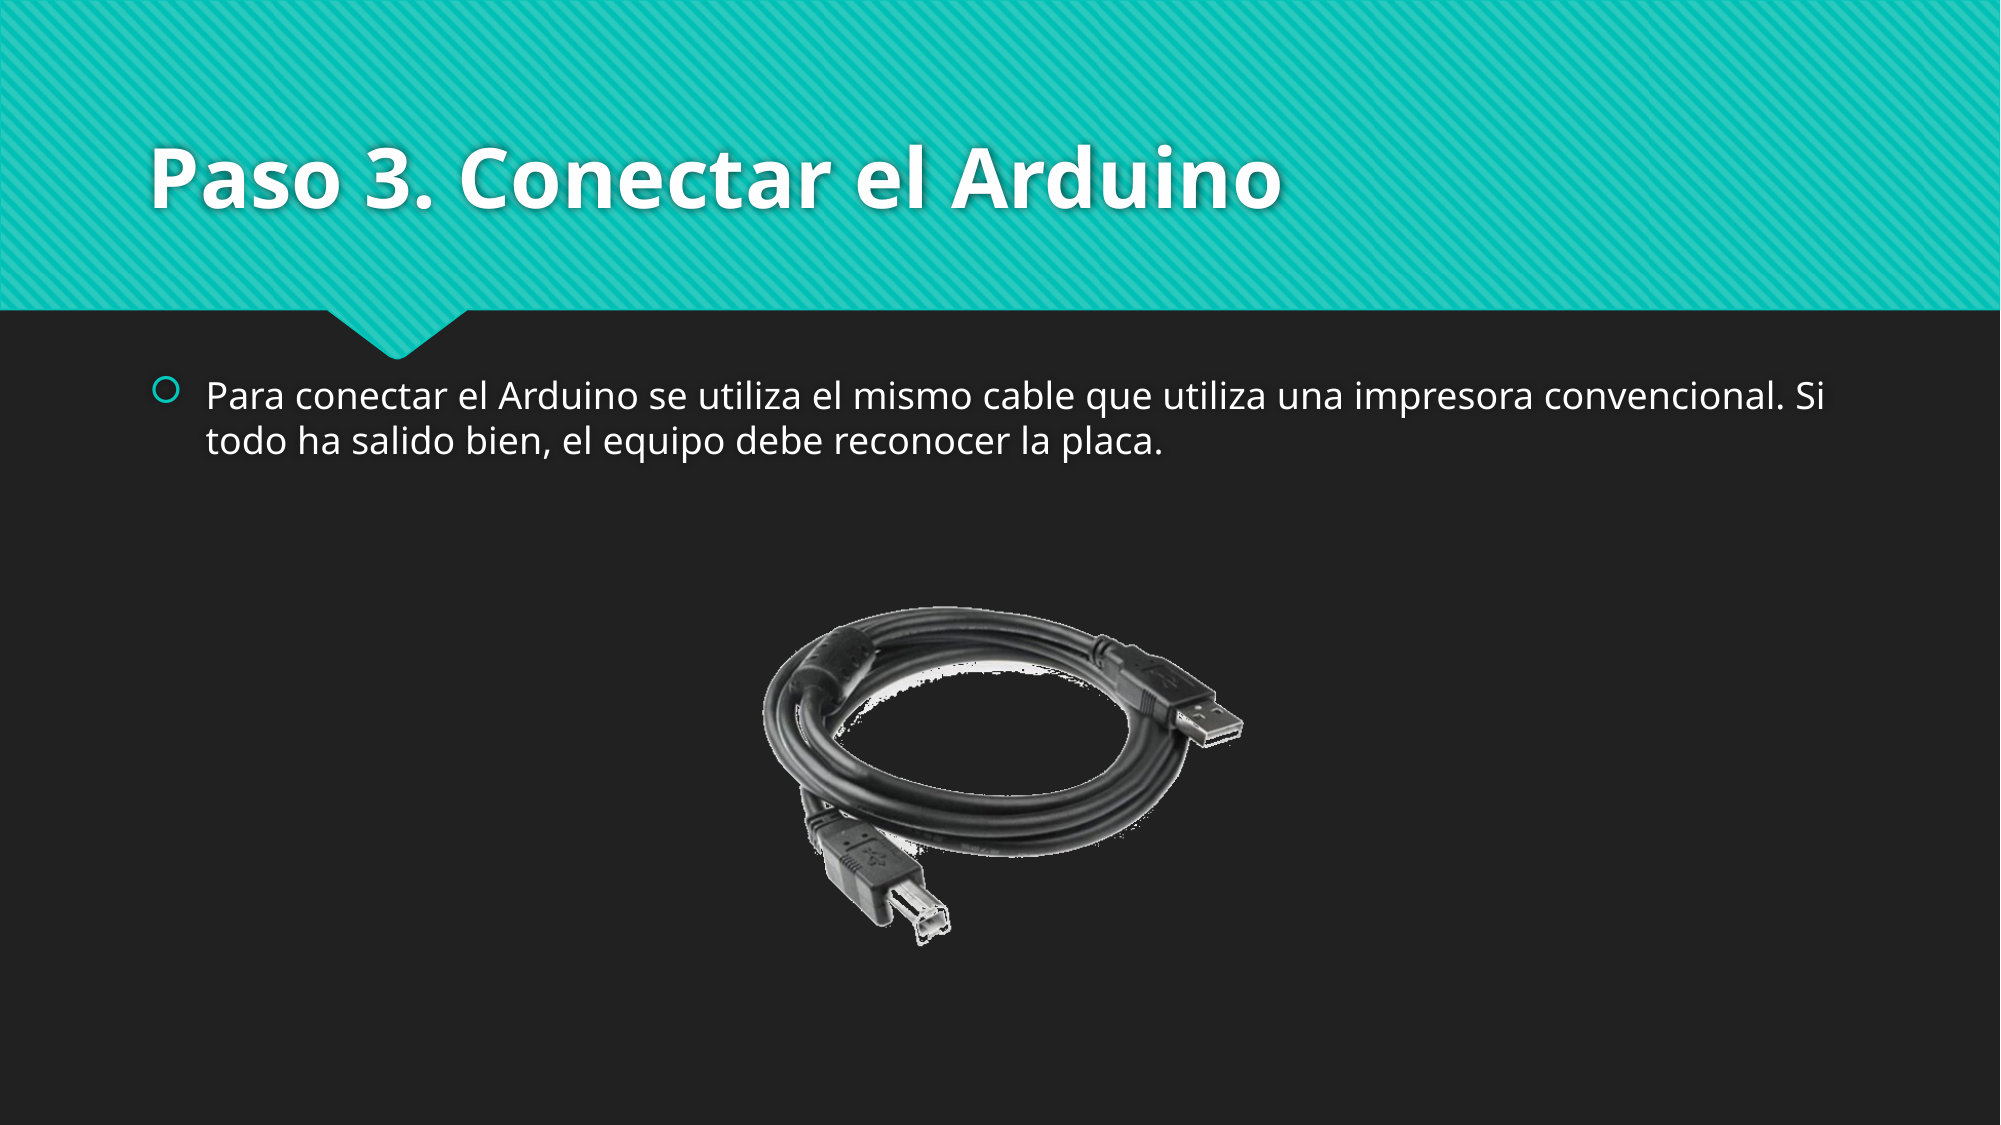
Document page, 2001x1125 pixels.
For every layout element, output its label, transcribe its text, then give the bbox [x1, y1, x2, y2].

list Para conectar el Arduino se utiliza el mismo cable que utiliza una impresora convencional. Si todo ha salido bien, el equipo debe reconocer la placa. [134, 364, 1866, 962]
title Paso 3. Conectar el Arduino [132, 73, 1868, 233]
picture [746, 510, 1254, 1018]
